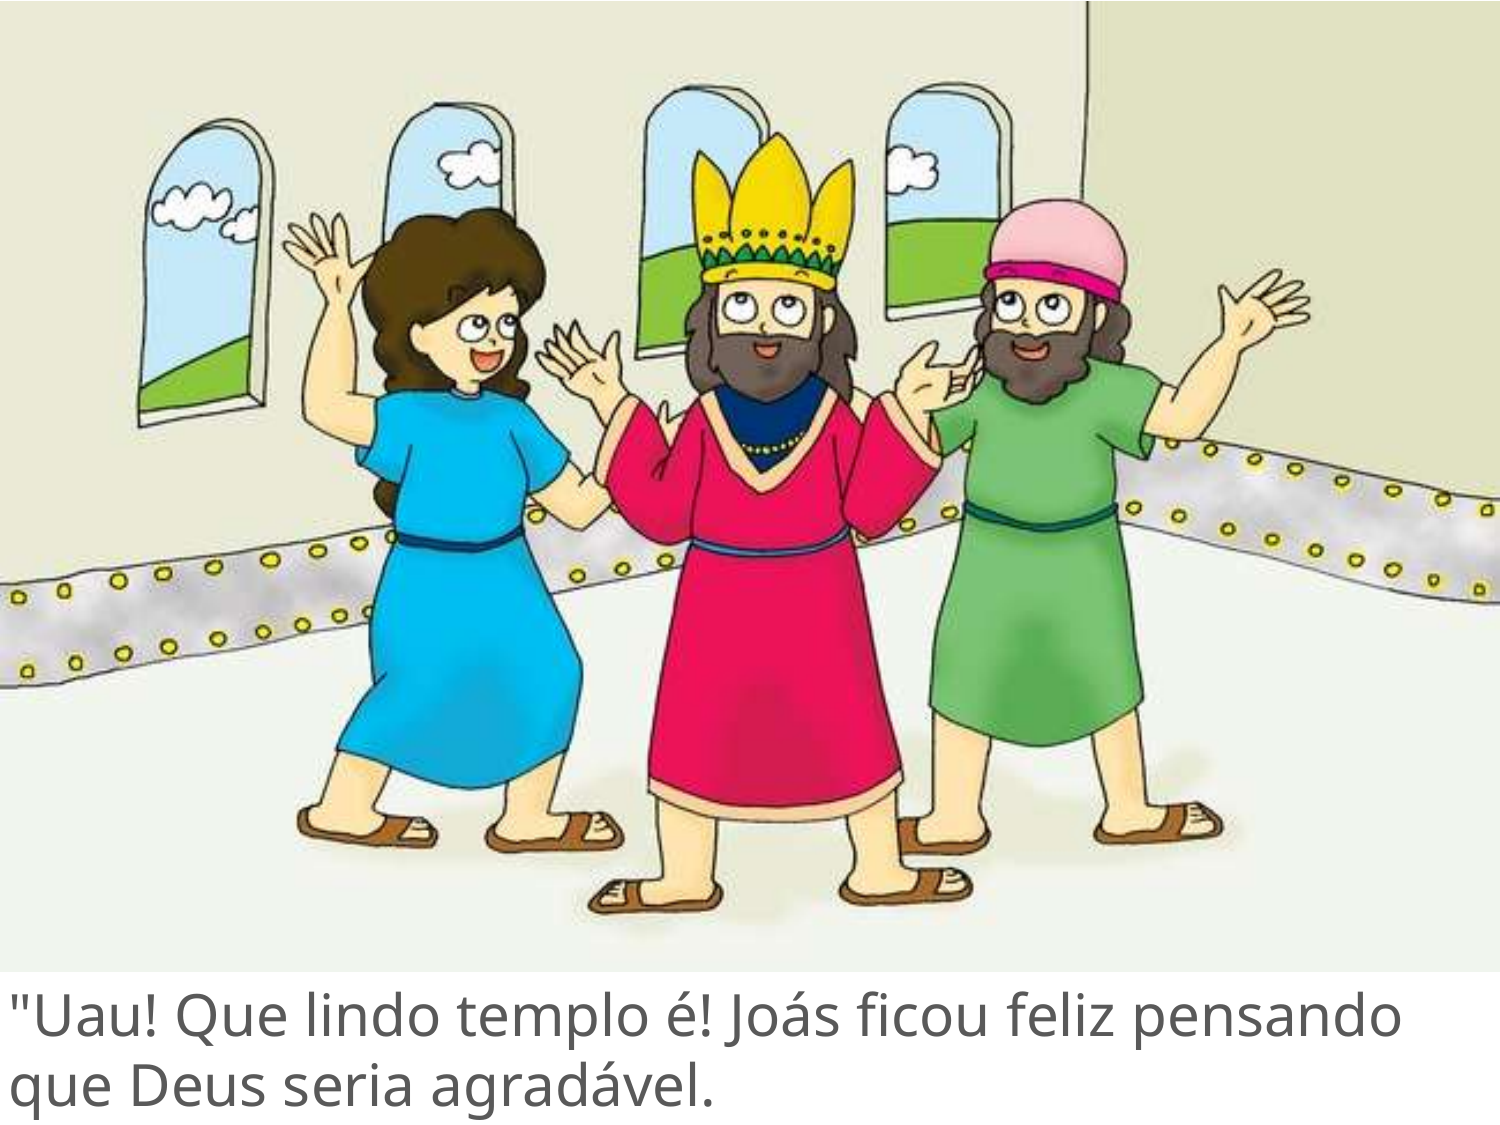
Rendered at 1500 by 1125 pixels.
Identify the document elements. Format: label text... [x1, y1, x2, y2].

picture [0, 0, 1500, 972]
text_box "Uau! Que lindo templo é! Joás ficou feliz pensando que Deus seria agradável. [0, 979, 1500, 1125]
